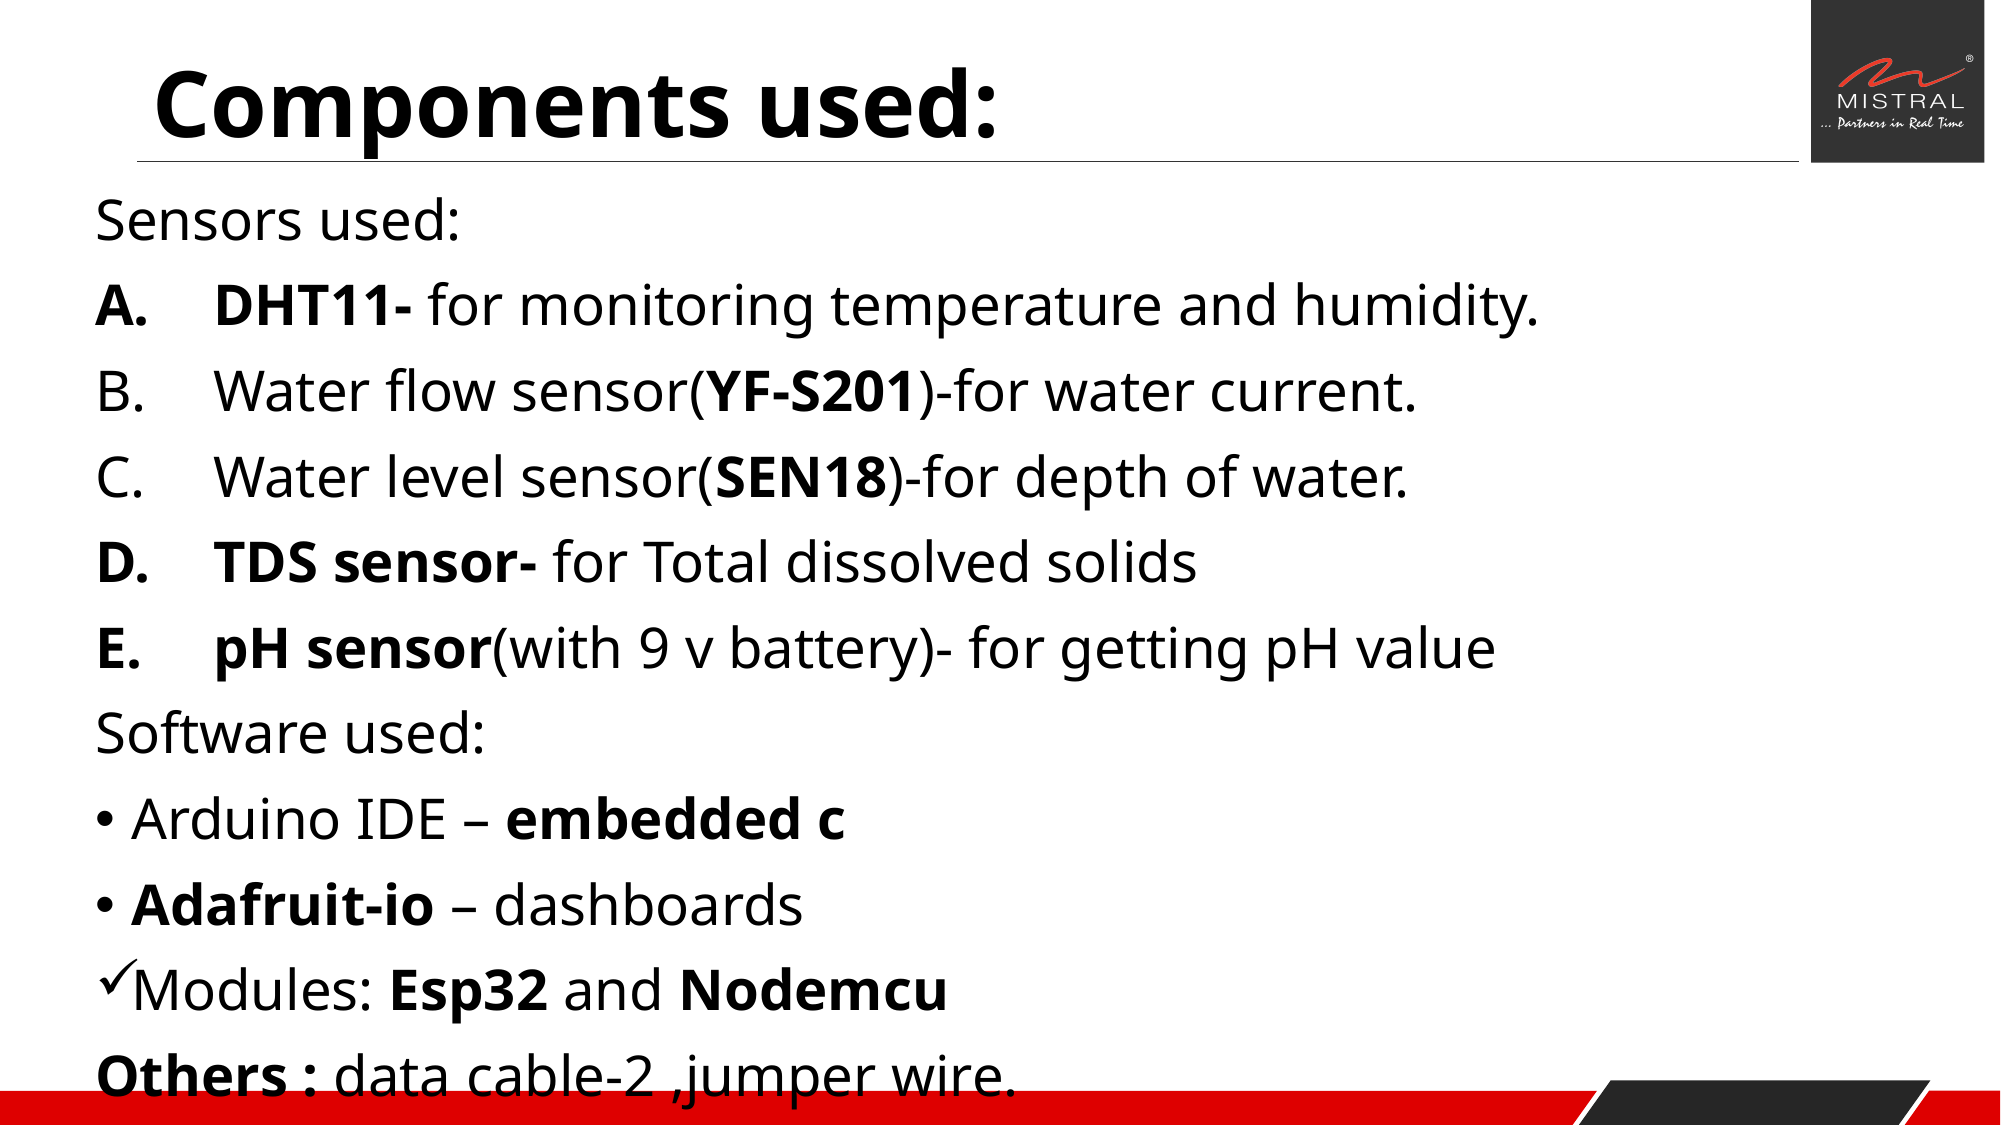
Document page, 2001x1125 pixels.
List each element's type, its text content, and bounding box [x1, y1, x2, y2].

picture [1818, 52, 1977, 133]
title Components used: [137, 57, 1744, 158]
list Sensors used: DHT11- for monitoring temperature and humidity. Water flow sensor(YF-S201)-for water current. Water level sensor(SEN18)-for depth of water. TDS sensor- for Total dissolved solids pH sensor(with 9 v battery)- for getting pH value Software used: Arduino IDE – embedded c Adafruit-io – dashboards Modules: Esp32 and Nodemcu Others : data cable-2 ,jumper wire. [80, 184, 1968, 1125]
